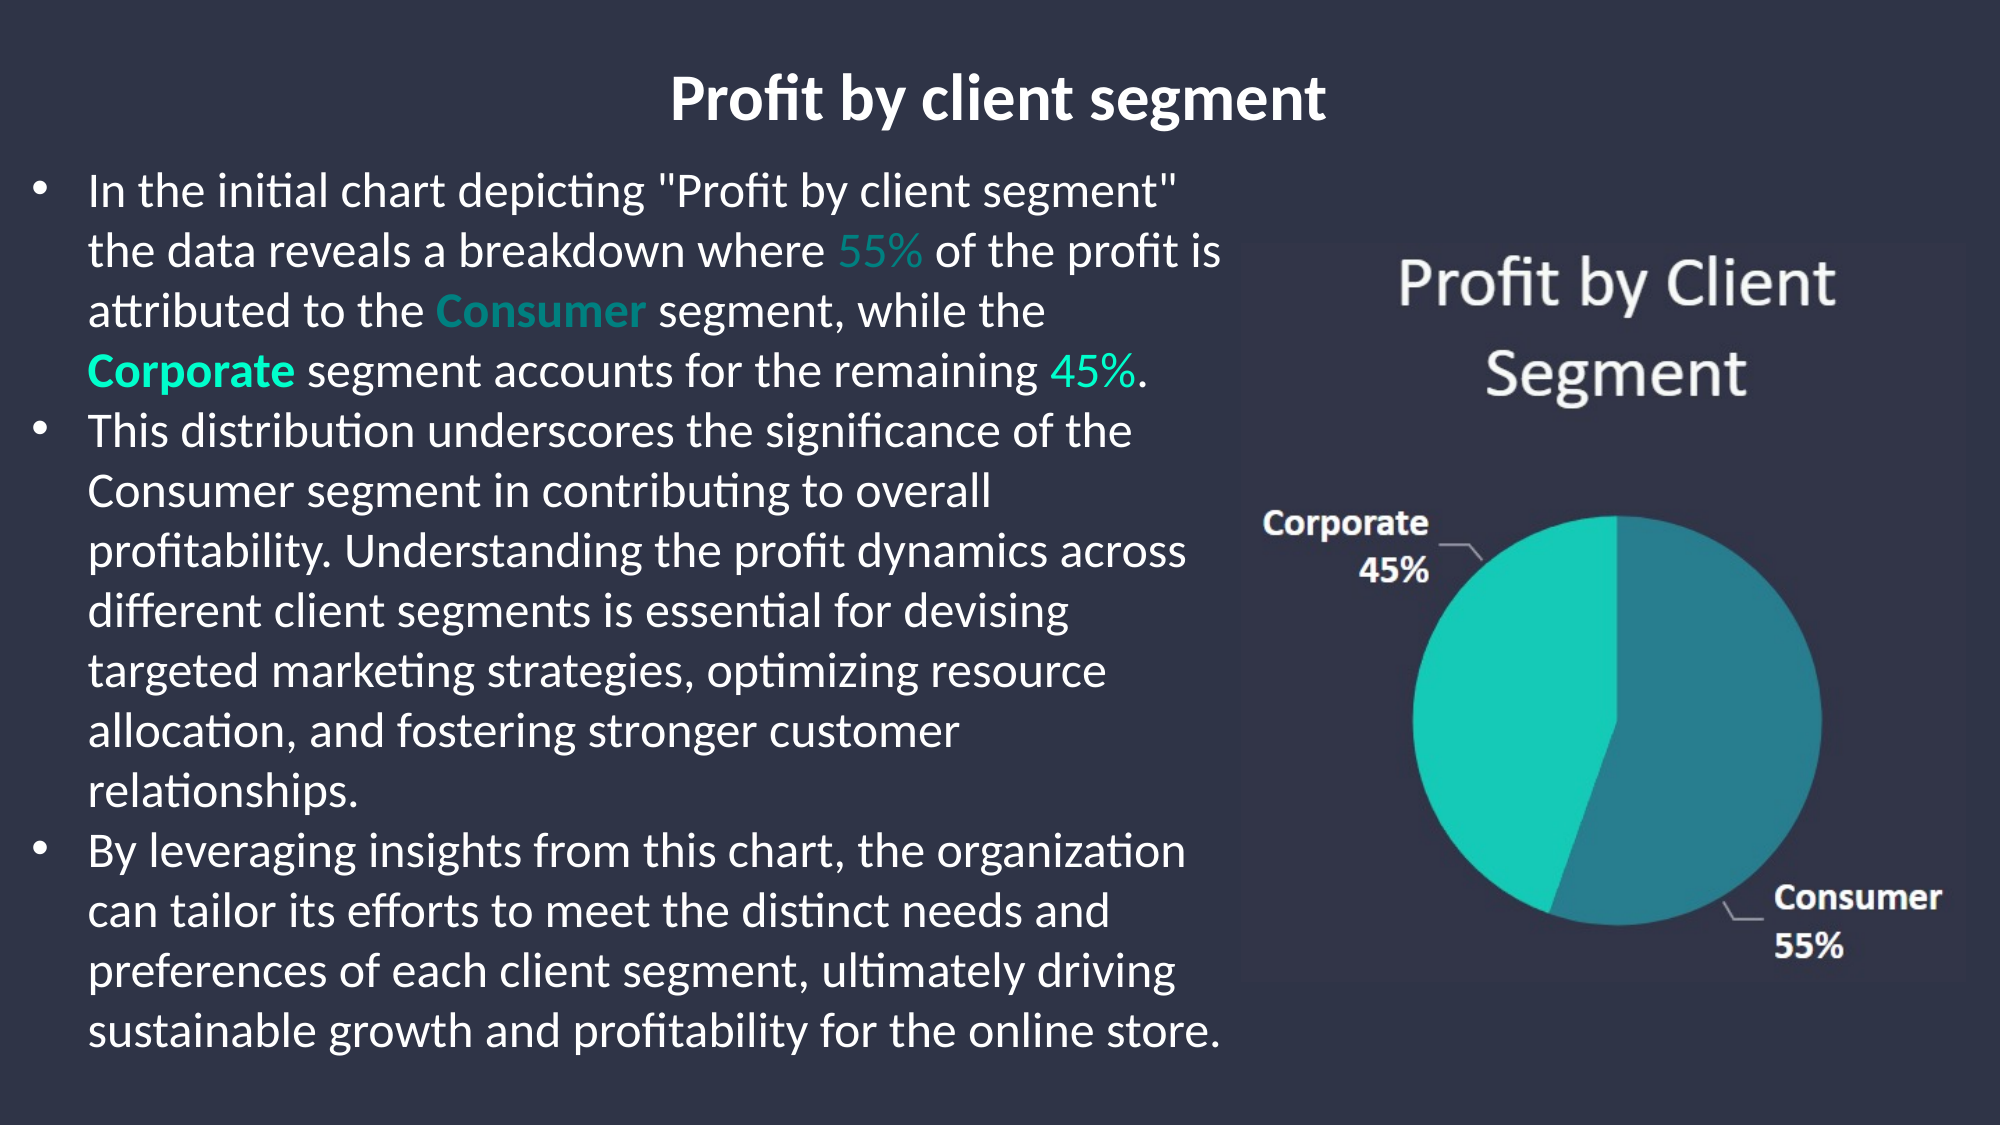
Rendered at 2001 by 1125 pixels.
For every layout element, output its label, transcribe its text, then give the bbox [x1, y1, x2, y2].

text_box In the initial chart depicting "Profit by client segment" the data reveals a breakdown where 55% of the profit is attributed to the Consumer segment, while the Corporate segment accounts for the remaining 45%. This distribution underscores the significance of the Consumer segment in contributing to overall profitability. Understanding the profit dynamics across different client segments is essential for devising targeted marketing strategies, optimizing resource allocation, and fostering stronger customer relationships. By leveraging insights from this chart, the organization can tailor its efforts to meet the distinct needs and preferences of each client segment, ultimately driving sustainable growth and profitability for the online store. [16, 150, 1242, 1066]
picture [1241, 243, 1966, 982]
text_box Profit by client segment [358, 46, 1640, 142]
